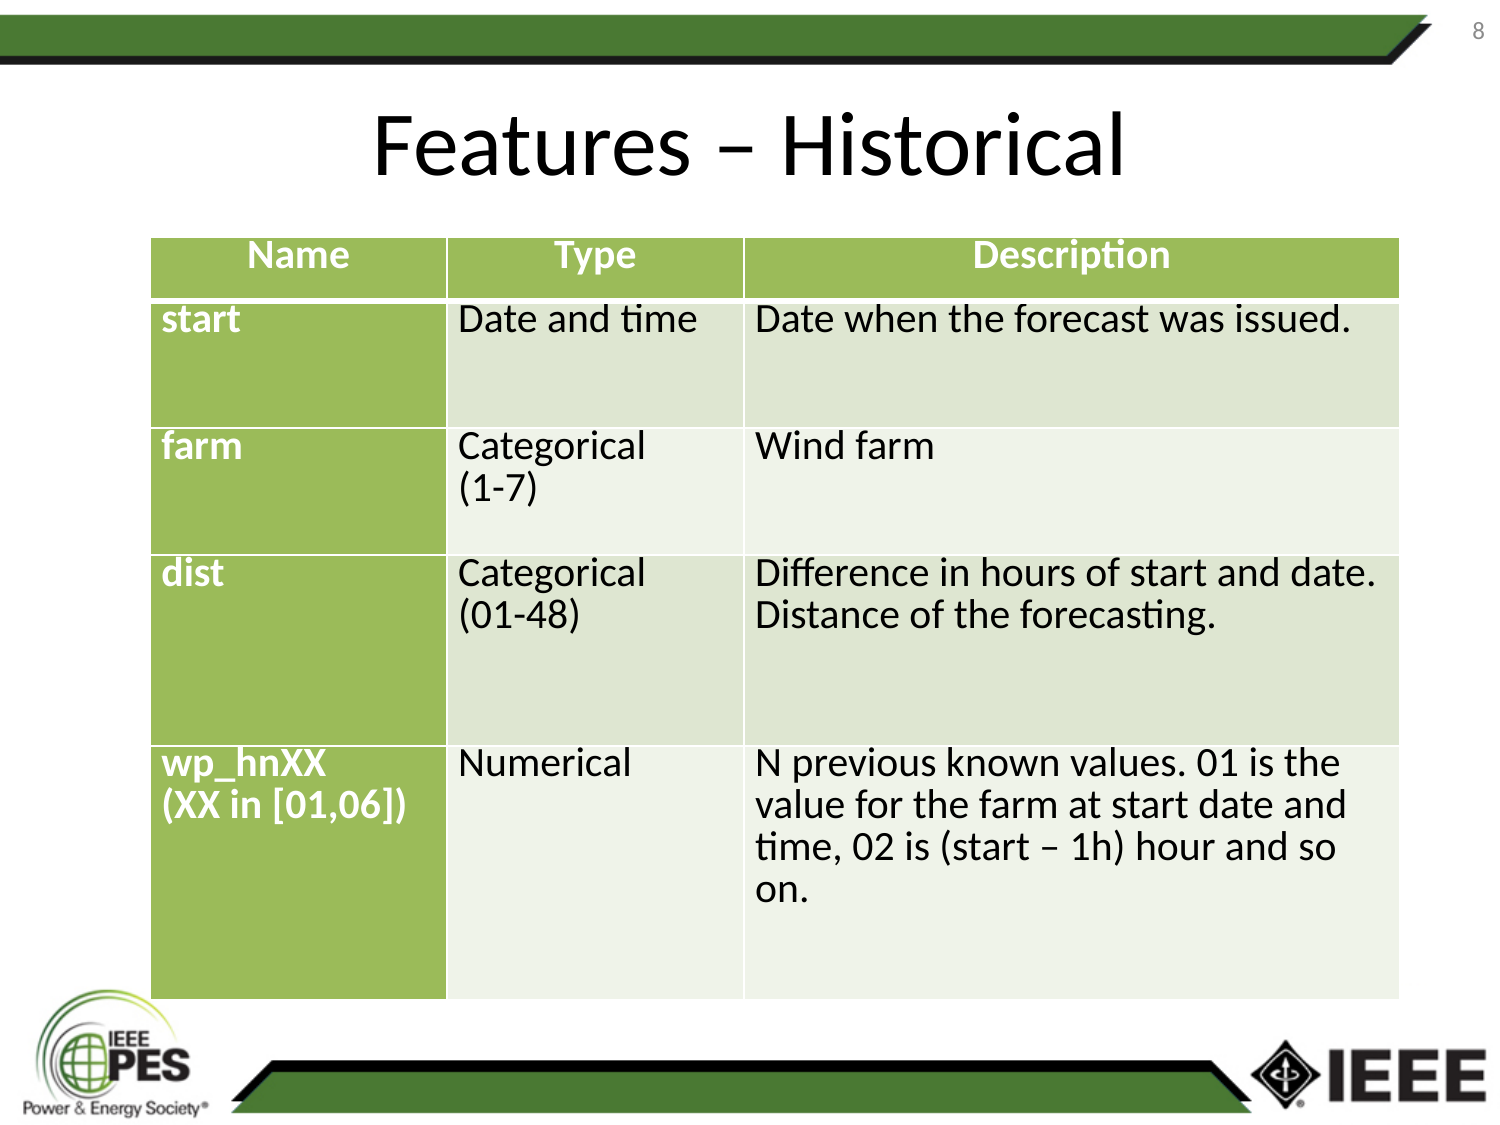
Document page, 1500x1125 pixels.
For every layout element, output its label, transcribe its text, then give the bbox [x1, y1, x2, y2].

slide_number 8 [1149, 0, 1500, 60]
table_cell Wind farm [745, 429, 1399, 554]
table_cell Numerical [448, 747, 743, 999]
table_cell Difference in hours of start and date. Distance of the forecasting. [745, 556, 1399, 745]
table_cell start [151, 304, 446, 427]
table_cell Date and time [448, 304, 743, 427]
picture [0, 0, 1500, 1125]
table_cell farm [151, 429, 446, 554]
table_header Description [745, 238, 1399, 298]
table_cell Date when the forecast was issued. [745, 304, 1399, 427]
table_cell Categorical (1-7) [448, 429, 743, 554]
table_header Type [448, 238, 743, 298]
table_cell Categorical (01-48) [448, 556, 743, 745]
table_cell N previous known values. 01 is the value for the farm at start date and time, 02 is (start – 1h) hour and so on. [745, 747, 1399, 999]
table_cell wp_hnXX (XX in [01,06]) [151, 747, 446, 999]
table_cell dist [151, 556, 446, 745]
table_header Name [151, 238, 446, 298]
title Features – Historical [74, 44, 1426, 233]
